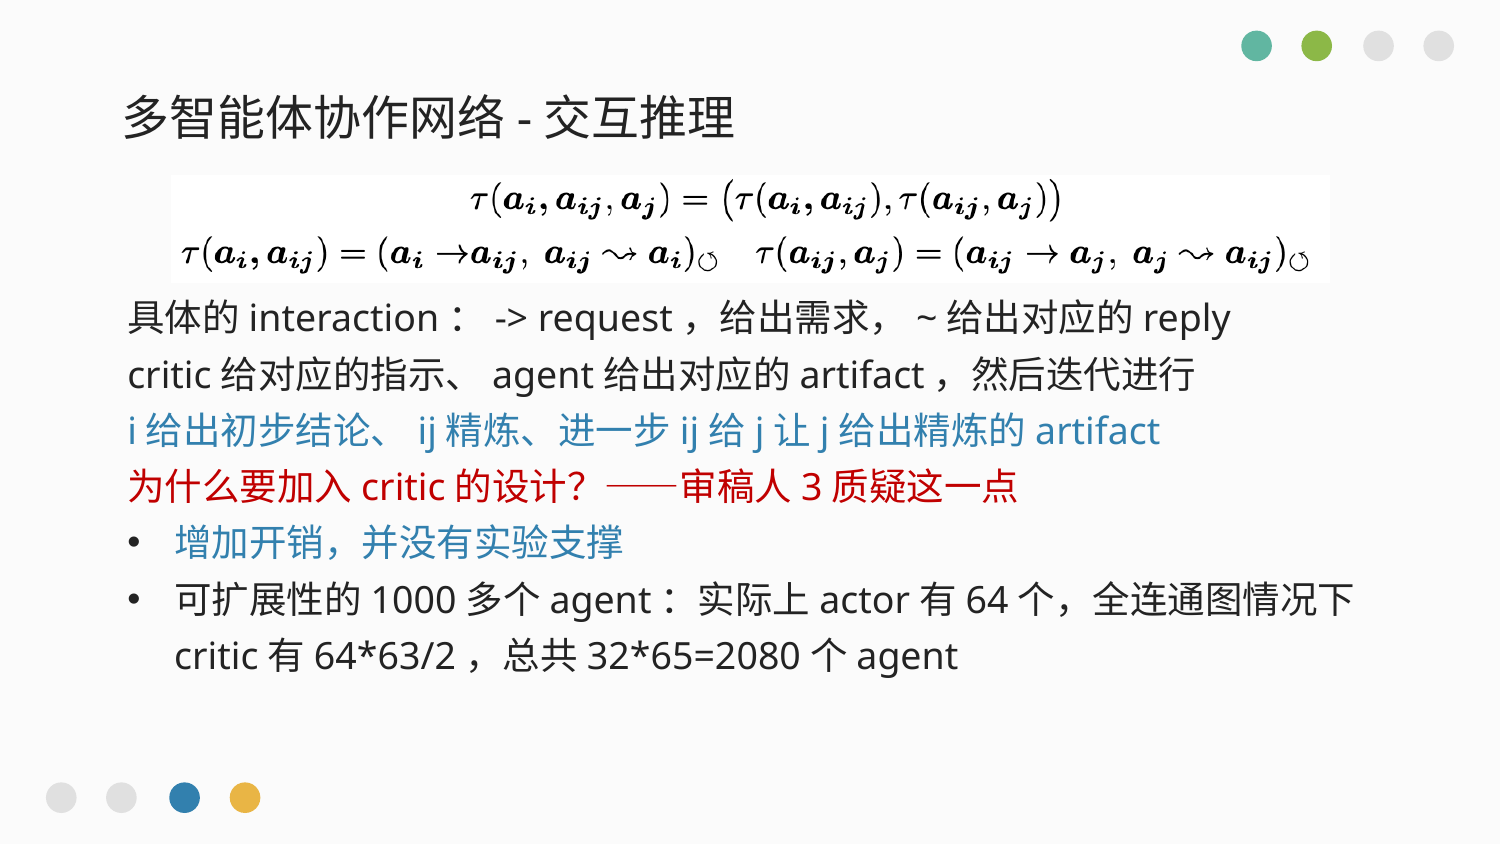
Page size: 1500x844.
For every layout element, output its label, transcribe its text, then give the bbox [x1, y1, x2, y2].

picture [170, 175, 1331, 284]
title 多智能体协作网络-交互推理 [106, 72, 1371, 167]
subtitle 具体的interaction：-> request，给出需求，~给出对应的reply critic给对应的指示、agent给出对应的artifact，然后迭代进行 i给出初步结论、ij精炼、进一步ij给j让j给出精炼的artifact 为什么要加入critic的设计？——审稿人3质疑这一点 增加开销，并没有实验支撑 可扩展性的1000多个agent：实际上actor有64个，全连通图情况下critic有64*63/2，总共32*65=2080个agent [112, 167, 1376, 717]
